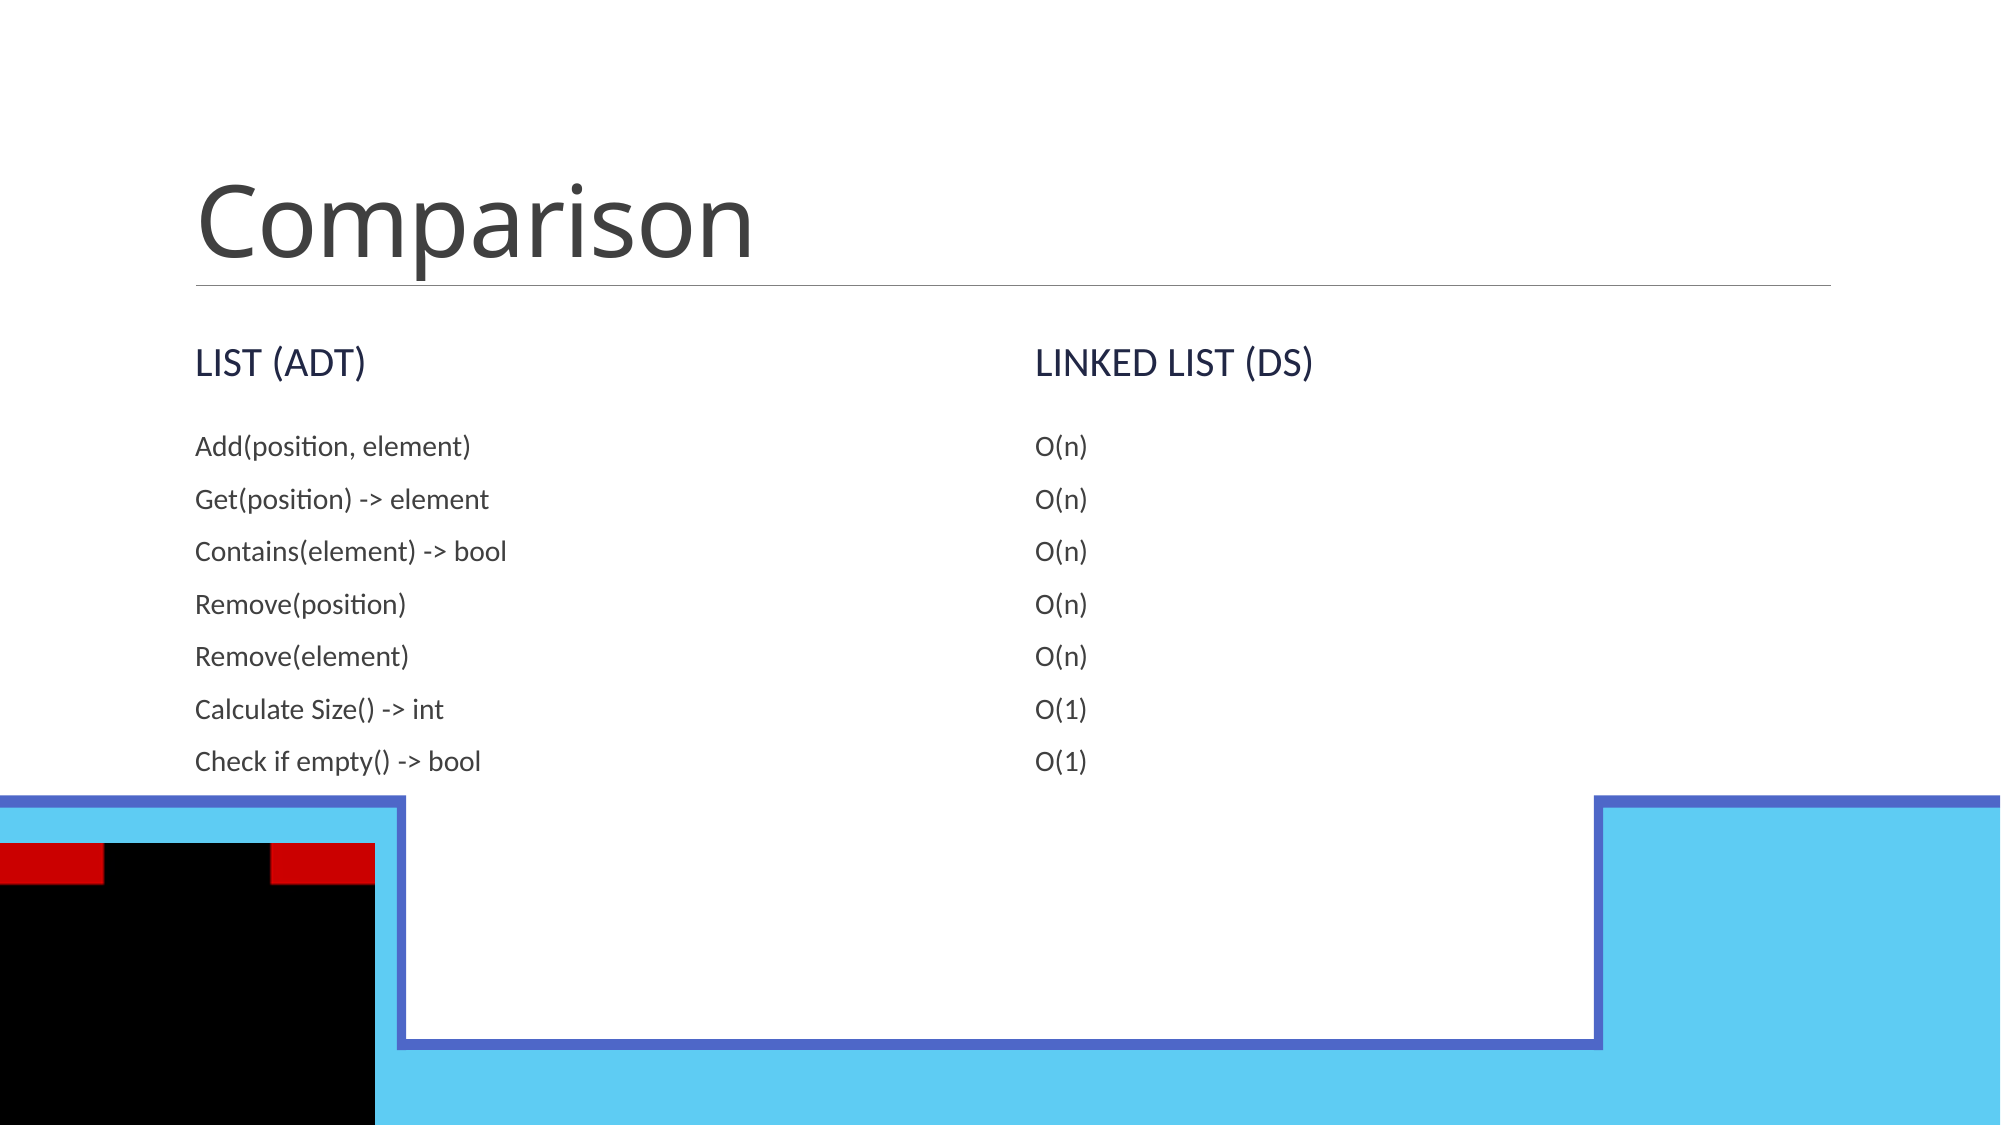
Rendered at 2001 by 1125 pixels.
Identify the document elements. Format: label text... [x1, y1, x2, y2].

list Add(position, element) Get(position) -> element Contains(element) -> bool Remove(position) Remove(element) Calculate Size() -> int Check if empty() -> bool [180, 423, 990, 788]
list O(n) O(n) O(n) O(n) O(n) O(1) O(1) [1020, 423, 1830, 788]
title Comparison [180, 47, 1830, 285]
list List (ADT) [180, 302, 990, 423]
list Linked List (DS) [1020, 302, 1830, 423]
picture [0, 843, 375, 1125]
